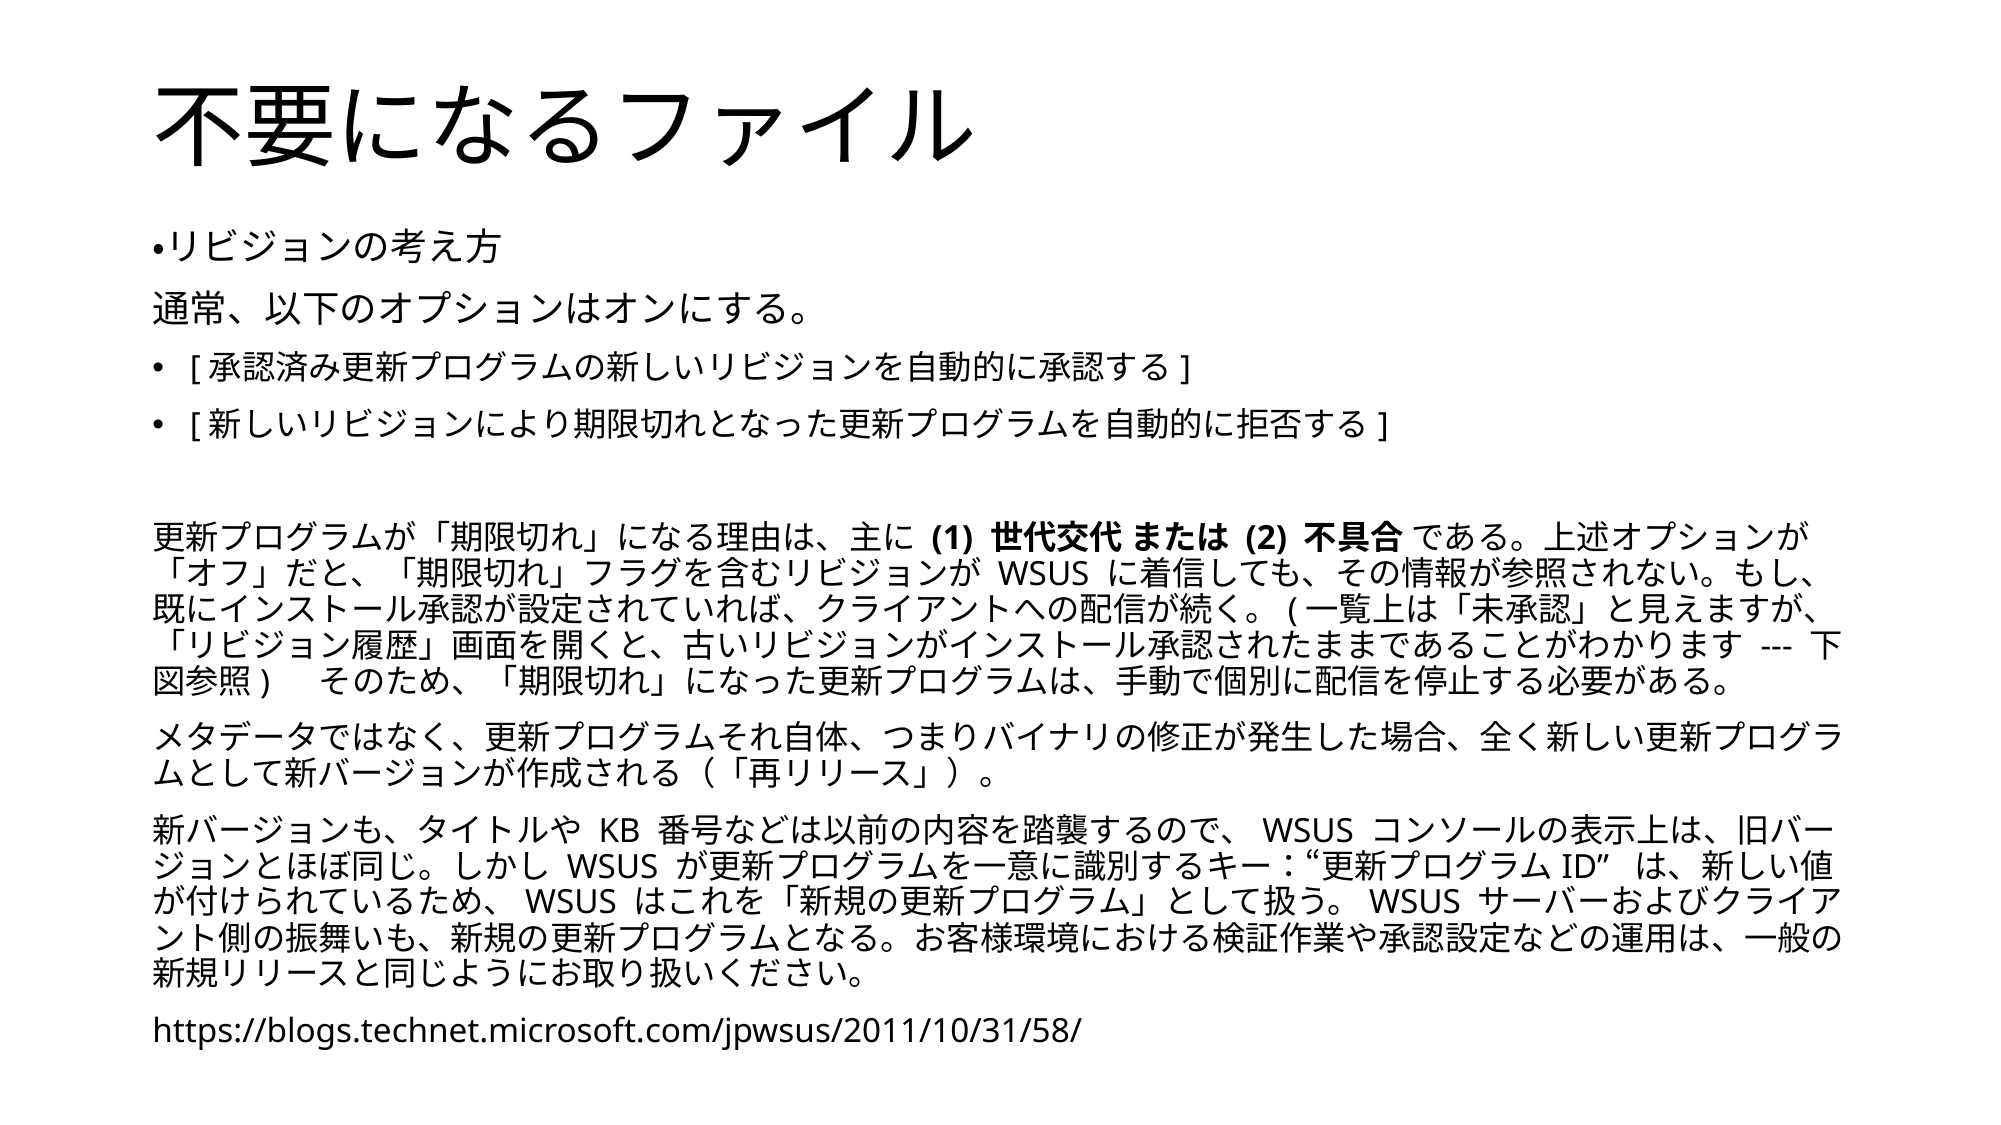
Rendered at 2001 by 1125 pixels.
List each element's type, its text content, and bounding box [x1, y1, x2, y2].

title 不要になるファイル [137, 59, 1863, 200]
list ・リビジョンの考え方 通常、以下のオプションはオンにする。 [承認済み更新プログラムの新しいリビジョンを自動的に承認する] [新しいリビジョンにより期限切れとなった更新プログラムを自動的に拒否する] 更新プログラムが「期限切れ」になる理由は、主に (1) 世代交代 または (2) 不具合 である。上述オプションが「オフ」だと、「期限切れ」フラグを含むリビジョンが WSUS に着信しても、その情報が参照されない。もし、既にインストール承認が設定されていれば、クライアントへの配信が続く。(一覧上は「未承認」と見えますが、「リビジョン履歴」画面を開くと、古いリビジョンがインストール承認されたままであることがわかります --- 下図参照) そのため、「期限切れ」になった更新プログラムは、手動で個別に配信を停止する必要がある。 メタデータではなく、更新プログラムそれ自体、つまりバイナリの修正が発生した場合、全く新しい更新プログラムとして新バージョンが作成される（「再リリース」）。 新バージョンも、タイトルや KB 番号などは以前の内容を踏襲するので、WSUS コンソールの表示上は、旧バージョンとほぼ同じ。しかし WSUS が更新プログラムを一意に識別するキー：“更新プログラムID” は、新しい値が付けられているため、WSUS はこれを「新規の更新プログラム」として扱う。WSUS サーバーおよびクライアント側の振舞いも、新規の更新プログラムとなる。お客様環境における検証作業や承認設定などの運用は、一般の新規リリースと同じようにお取り扱いください。 https://blogs.technet.microsoft.com/jpwsus/2011/10/31/58/ [137, 220, 1863, 1091]
